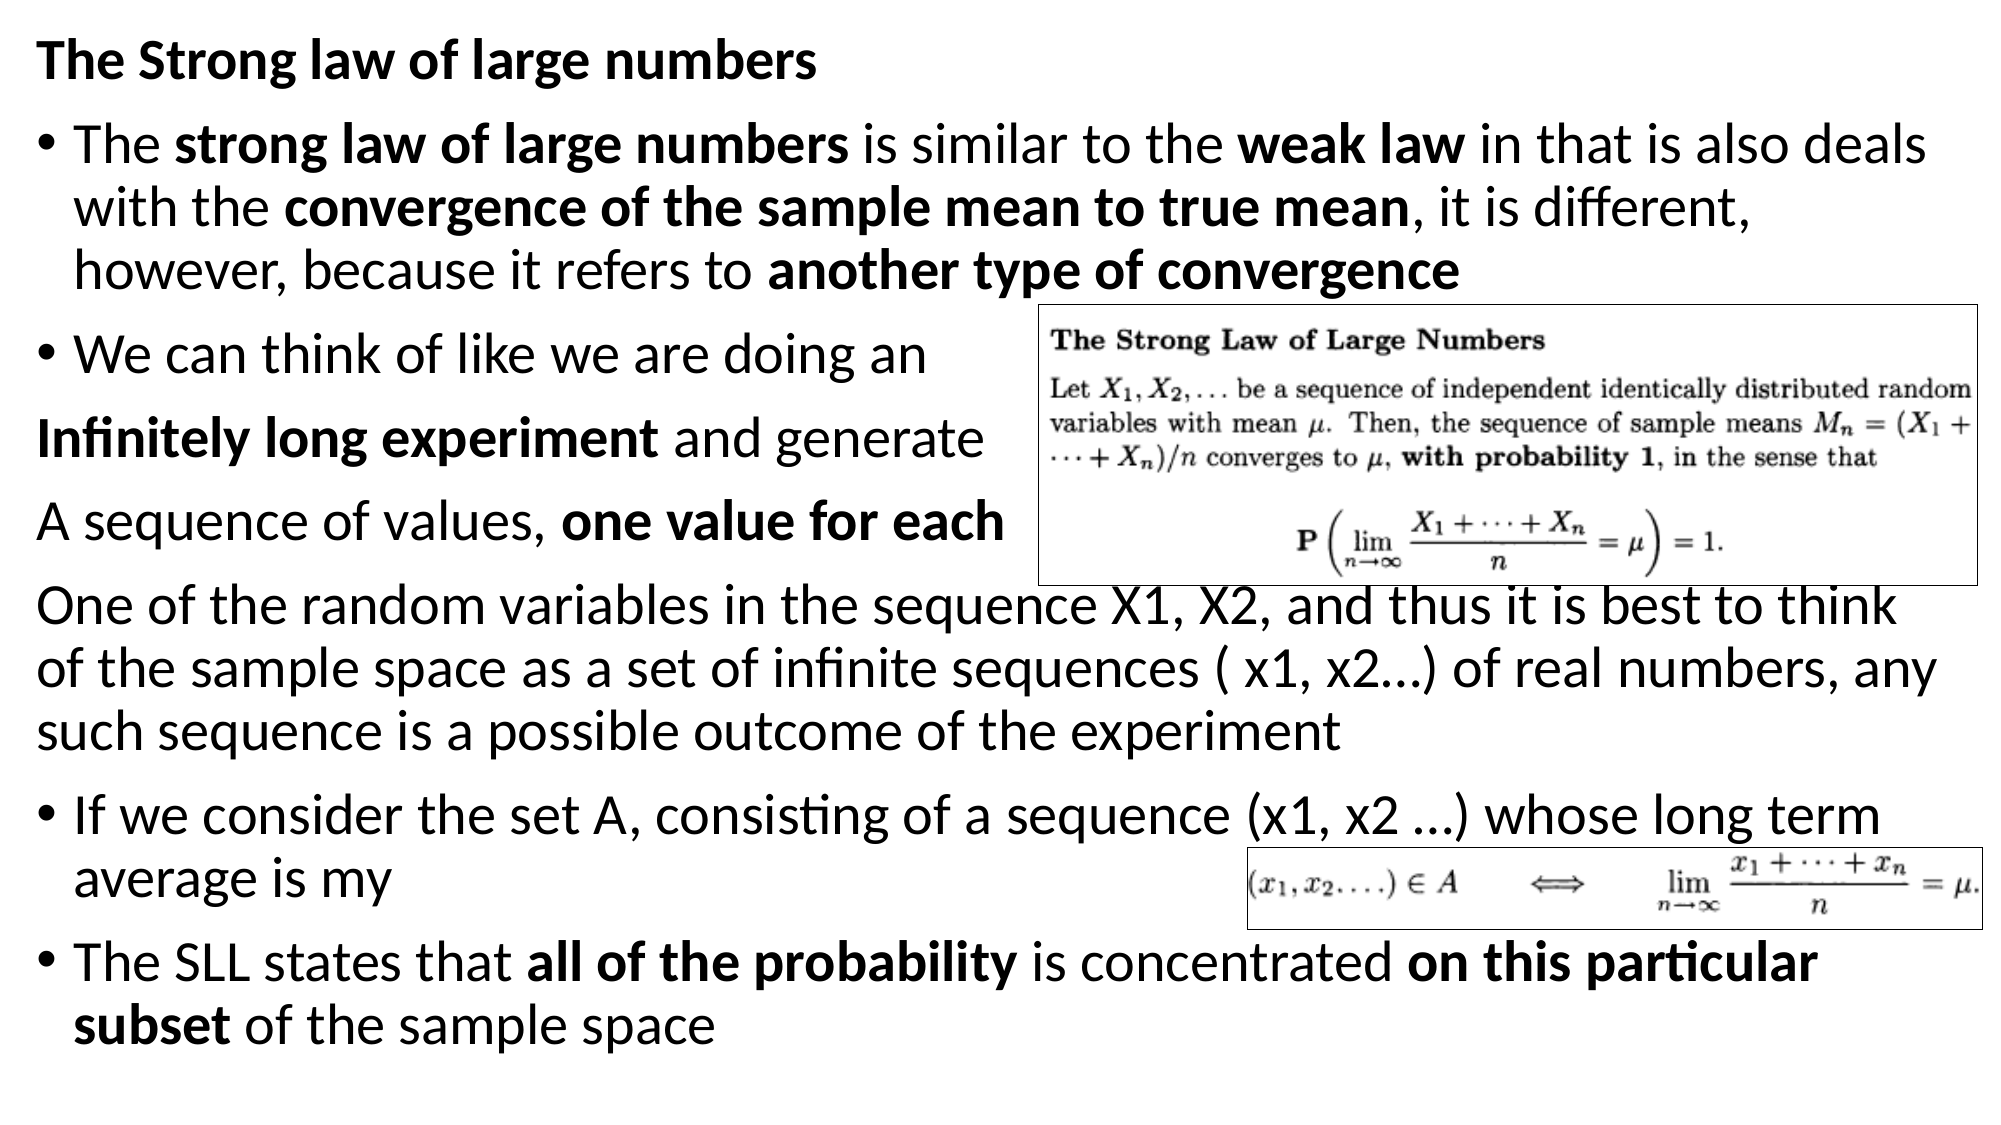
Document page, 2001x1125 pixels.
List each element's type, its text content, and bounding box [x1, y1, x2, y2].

picture [1038, 304, 1978, 586]
picture [1247, 847, 1983, 930]
list The Strong law of large numbers The strong law of large numbers is similar to the weak law in that is also deals with the convergence of the sample mean to true mean, it is different, however, because it refers to another type of convergence We can think of like we are doing an Infinitely long experiment and generate A sequence of values, one value for each One of the random variables in the sequence X1, X2, and thus it is best to think of the sample space as a set of infinite sequences ( x1, x2…) of real numbers, any such sequence is a possible outcome of the experiment If we consider the set A, consisting of a sequence (x1, x2 …) whose long term average is my The SLL states that all of the probability is concentrated on this particular subset of the sample space [21, 21, 1973, 1099]
